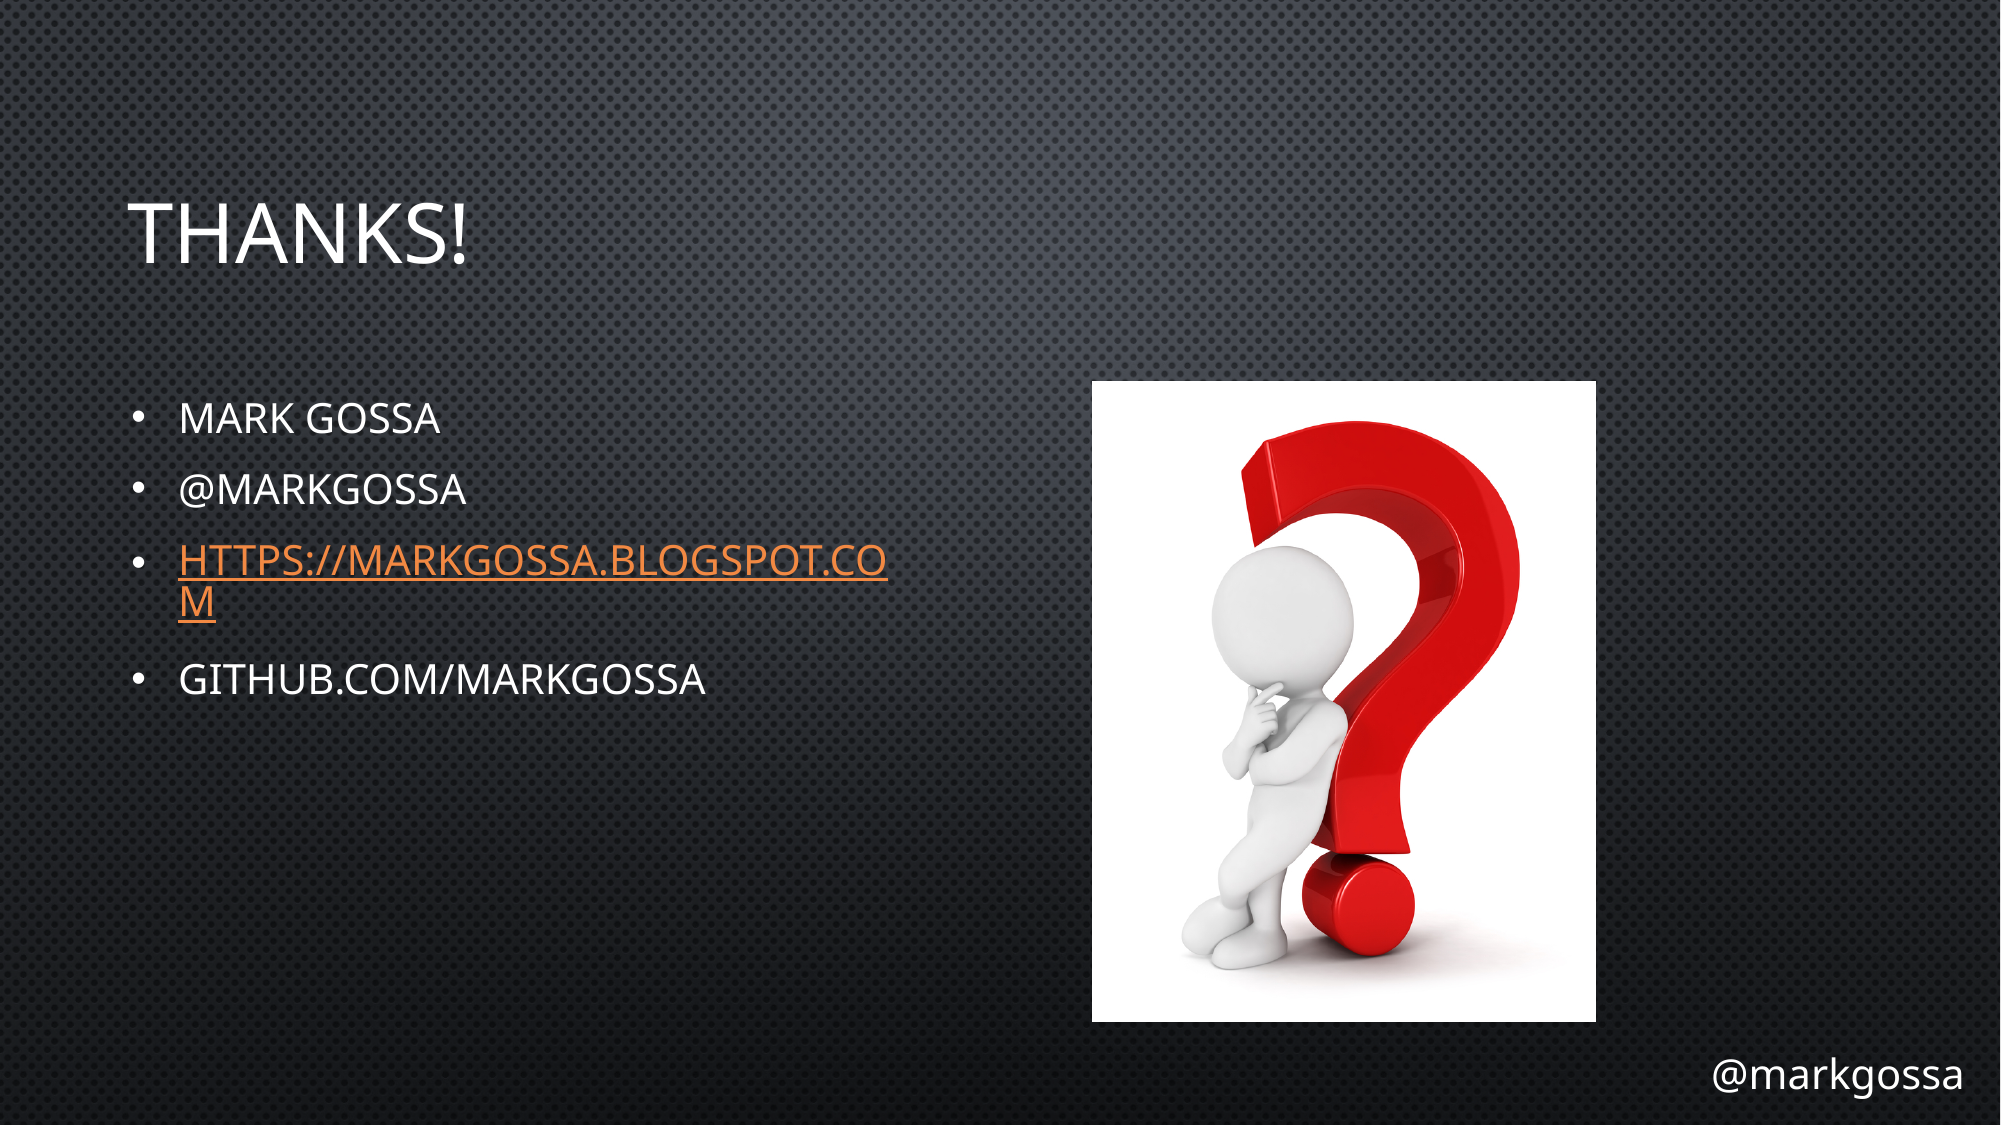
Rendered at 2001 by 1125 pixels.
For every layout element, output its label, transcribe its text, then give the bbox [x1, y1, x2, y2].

picture [1091, 381, 1596, 1022]
list Thanks! [112, 144, 1754, 316]
text_box Mark Gossa @markgossa https://markgossa.blogspot.com Github.com/markgossa [116, 383, 910, 897]
